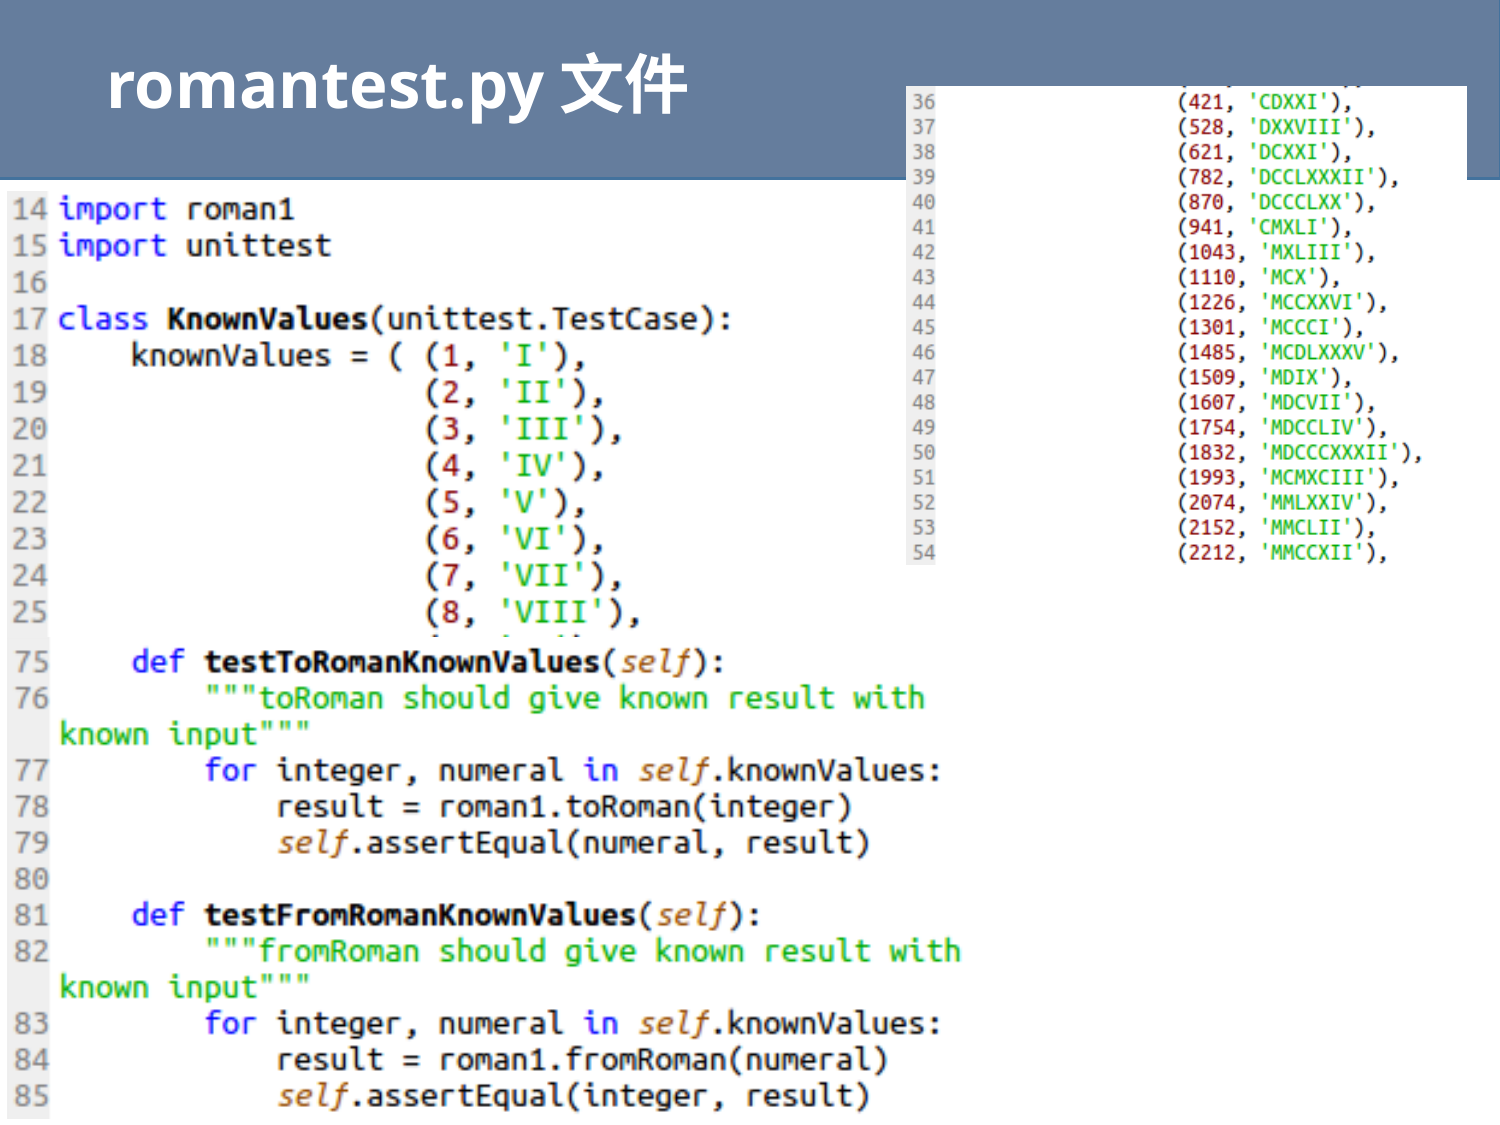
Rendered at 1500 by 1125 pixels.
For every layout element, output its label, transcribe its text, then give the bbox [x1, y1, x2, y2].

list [7, 191, 812, 637]
picture [906, 86, 1467, 565]
picture [7, 637, 984, 1119]
title romantest.py文件 [91, 44, 1413, 131]
